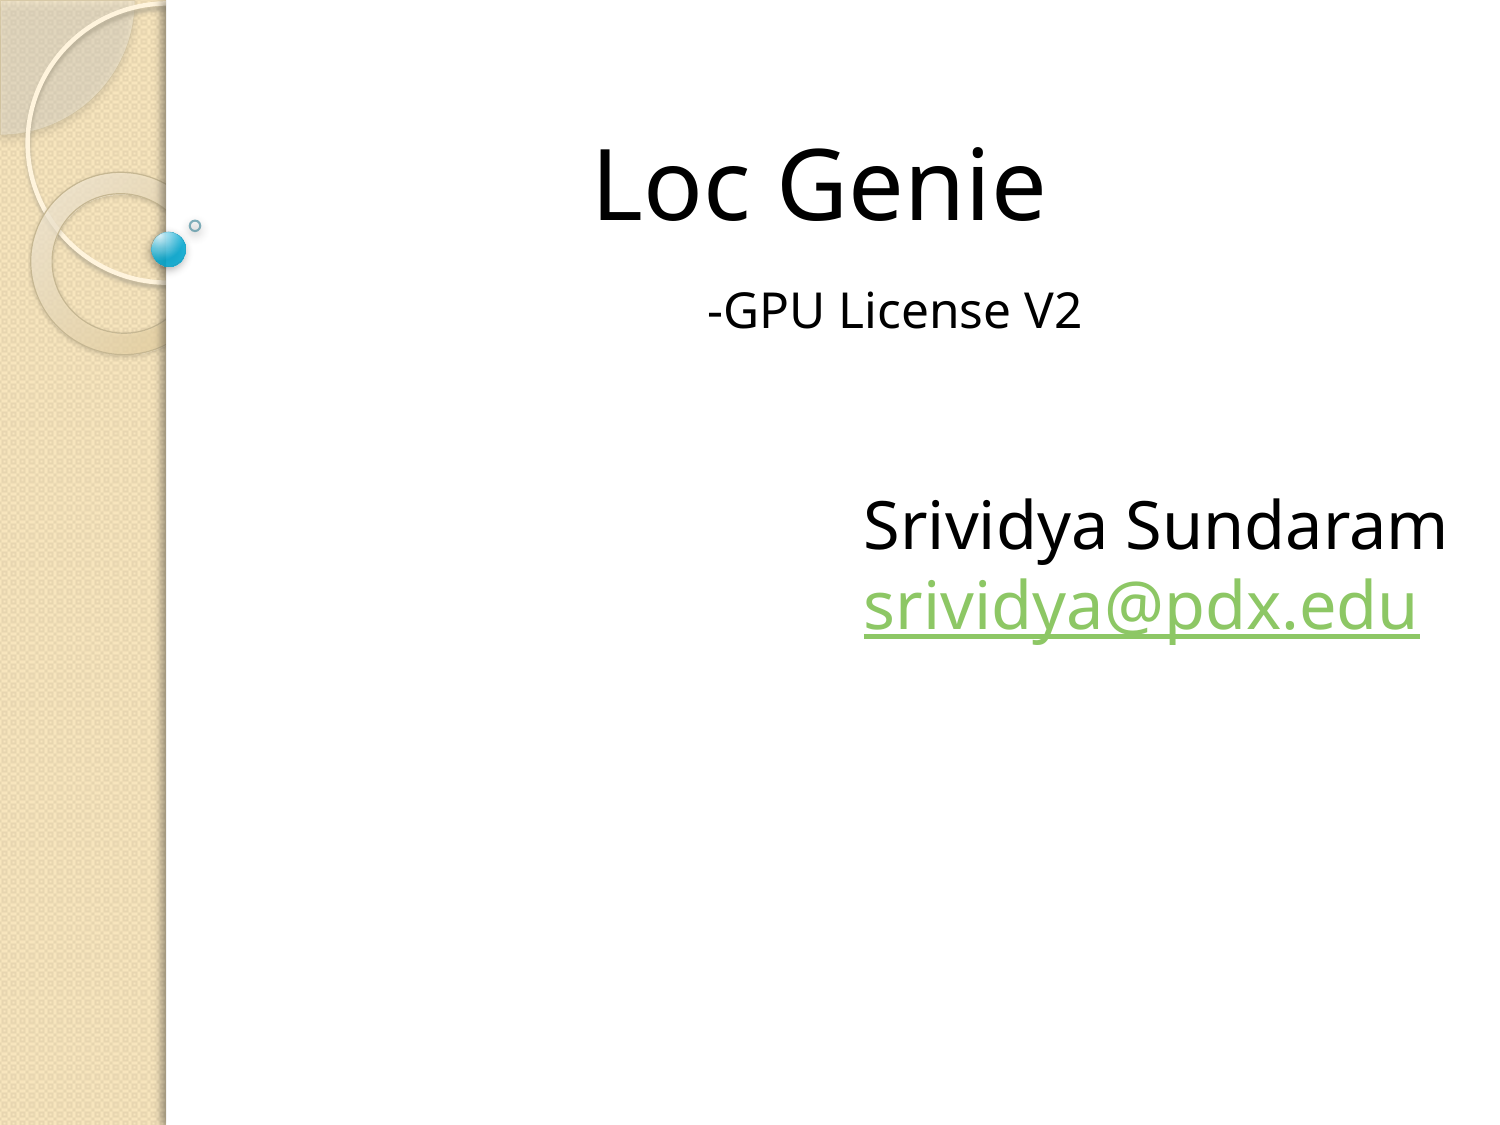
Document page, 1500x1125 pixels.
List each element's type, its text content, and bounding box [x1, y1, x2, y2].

subtitle Srividya Sundaram srividya@pdx.edu [249, 399, 1465, 688]
title Loc Genie -GPU License V2 [225, 112, 1440, 354]
